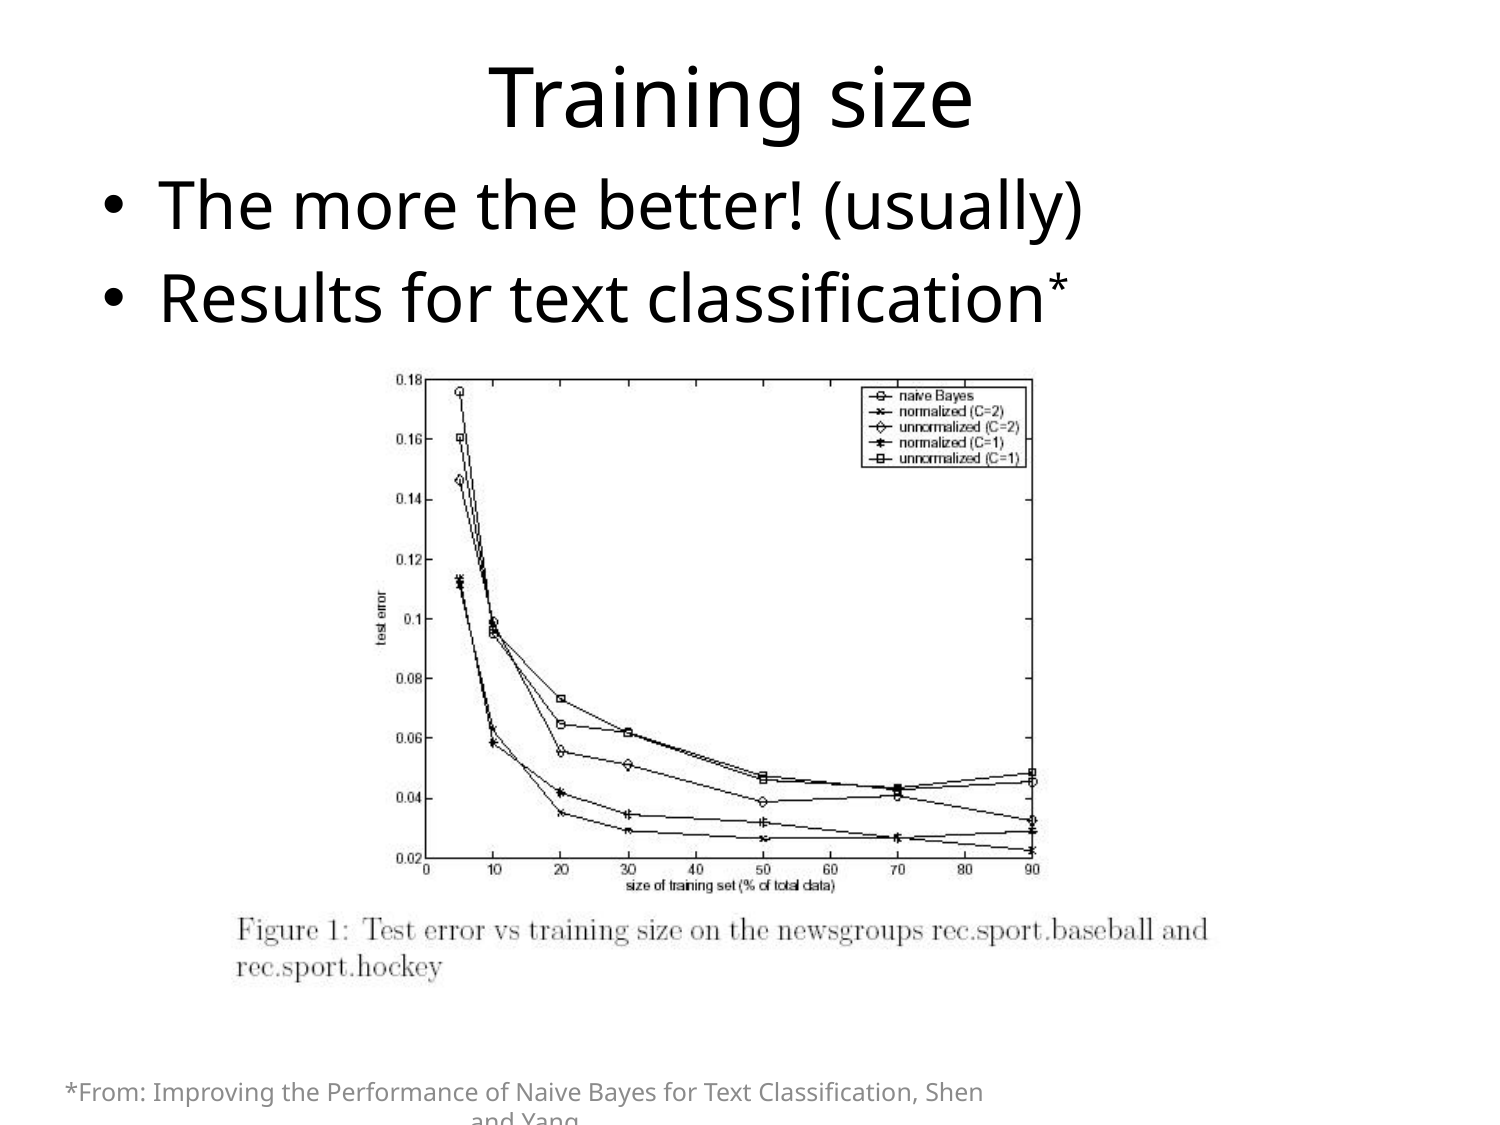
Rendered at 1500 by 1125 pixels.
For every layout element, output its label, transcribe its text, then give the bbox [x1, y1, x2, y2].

footer *From: Improving the Performance of Naive Bayes for Text Classification, Shen and Yang [37, 1087, 1013, 1125]
picture [219, 343, 1231, 997]
title Training size [94, 0, 1370, 188]
list The more the better! (usually) Results for text classification* [87, 155, 1363, 831]
